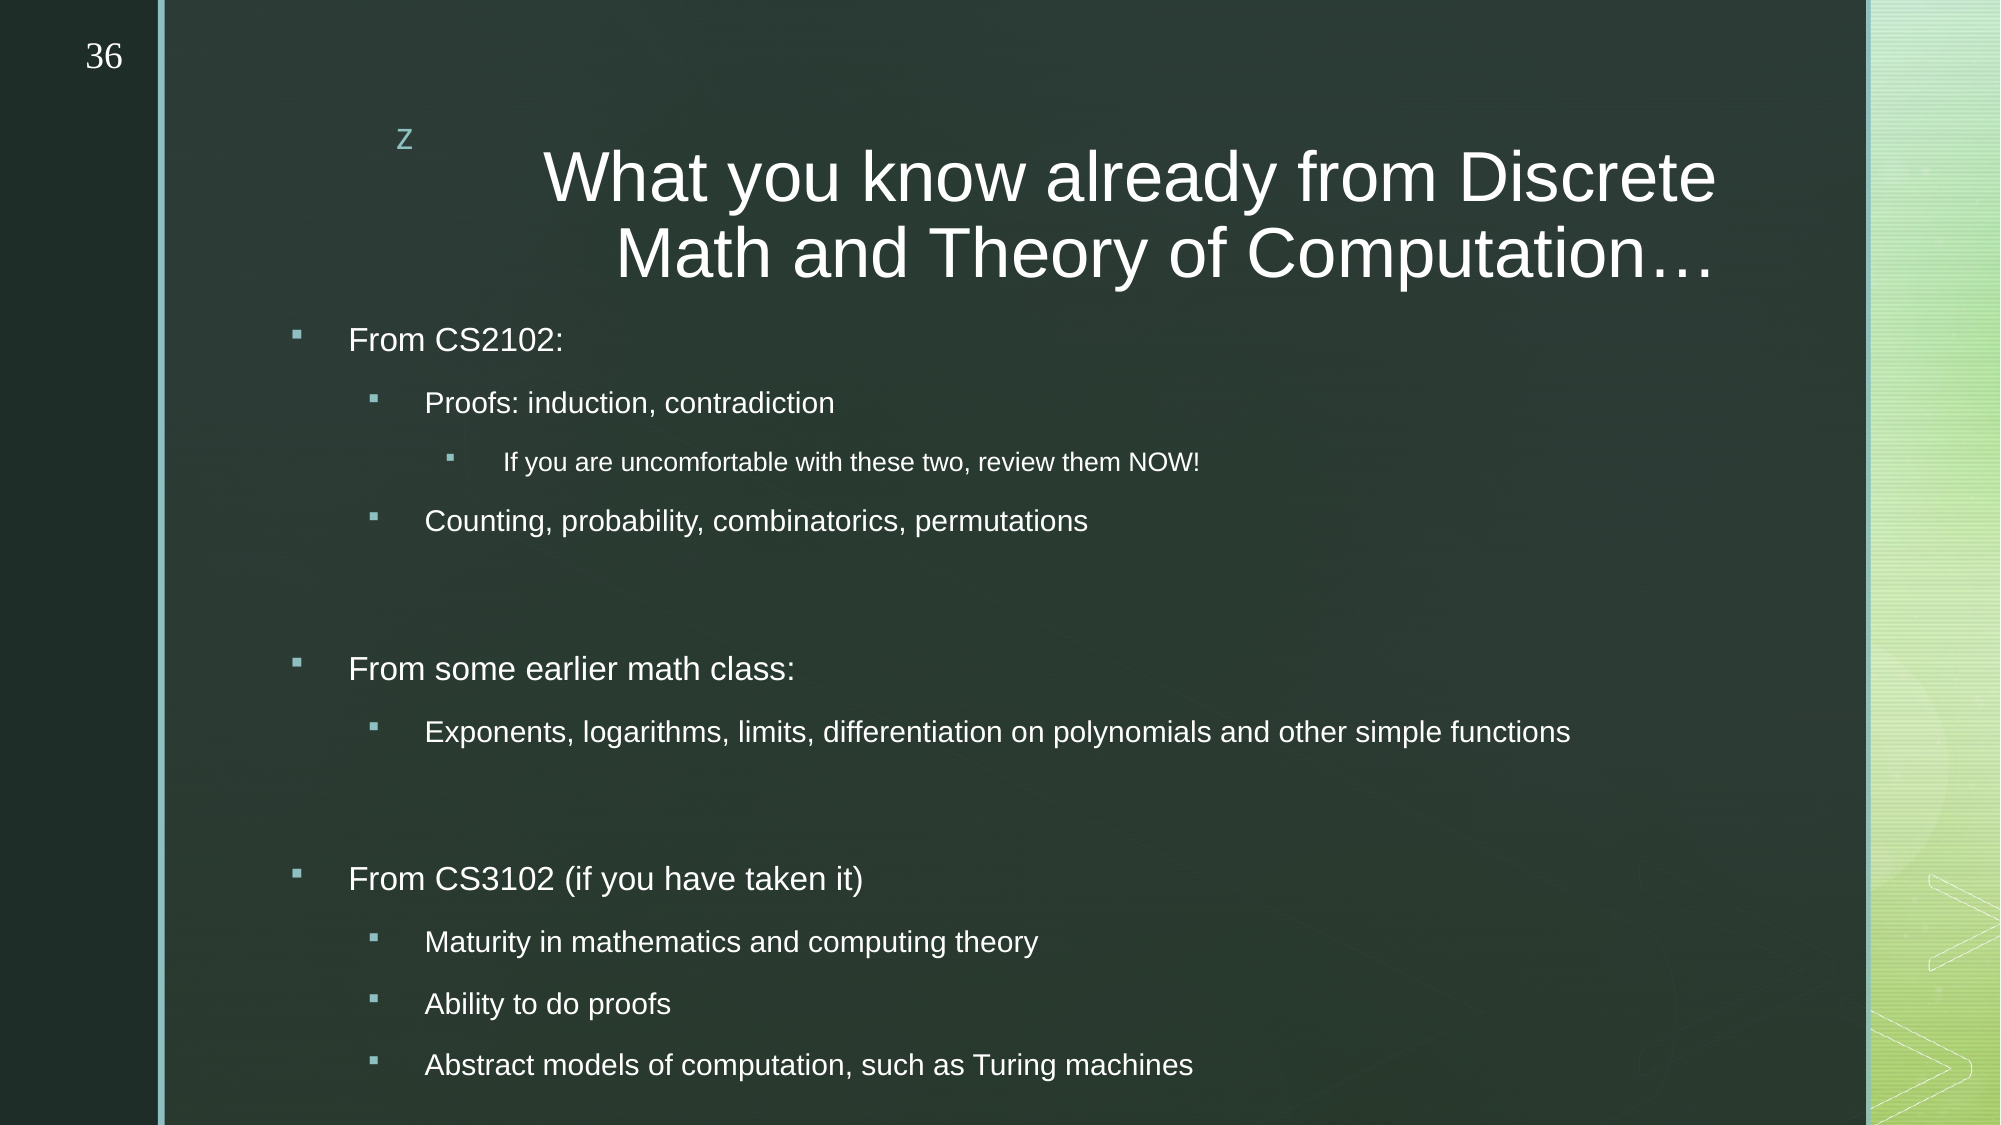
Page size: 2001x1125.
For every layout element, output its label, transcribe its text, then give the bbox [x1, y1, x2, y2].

title What you know already from Discrete Math and Theory of Computation… [428, 132, 1734, 302]
list From CS2102: Proofs: induction, contradiction If you are uncomfortable with these two, review them NOW! Counting, probability, combinatorics, permutations From some earlier math class: Exponents, logarithms, limits, differentiation on polynomials and other simple functions From CS3102 (if you have taken it) Maturity in mathematics and computing theory Ability to do proofs Abstract models of computation, such as Turing machines [275, 302, 1817, 1094]
slide_number 36 [25, 26, 131, 80]
picture [1871, 0, 2001, 1125]
